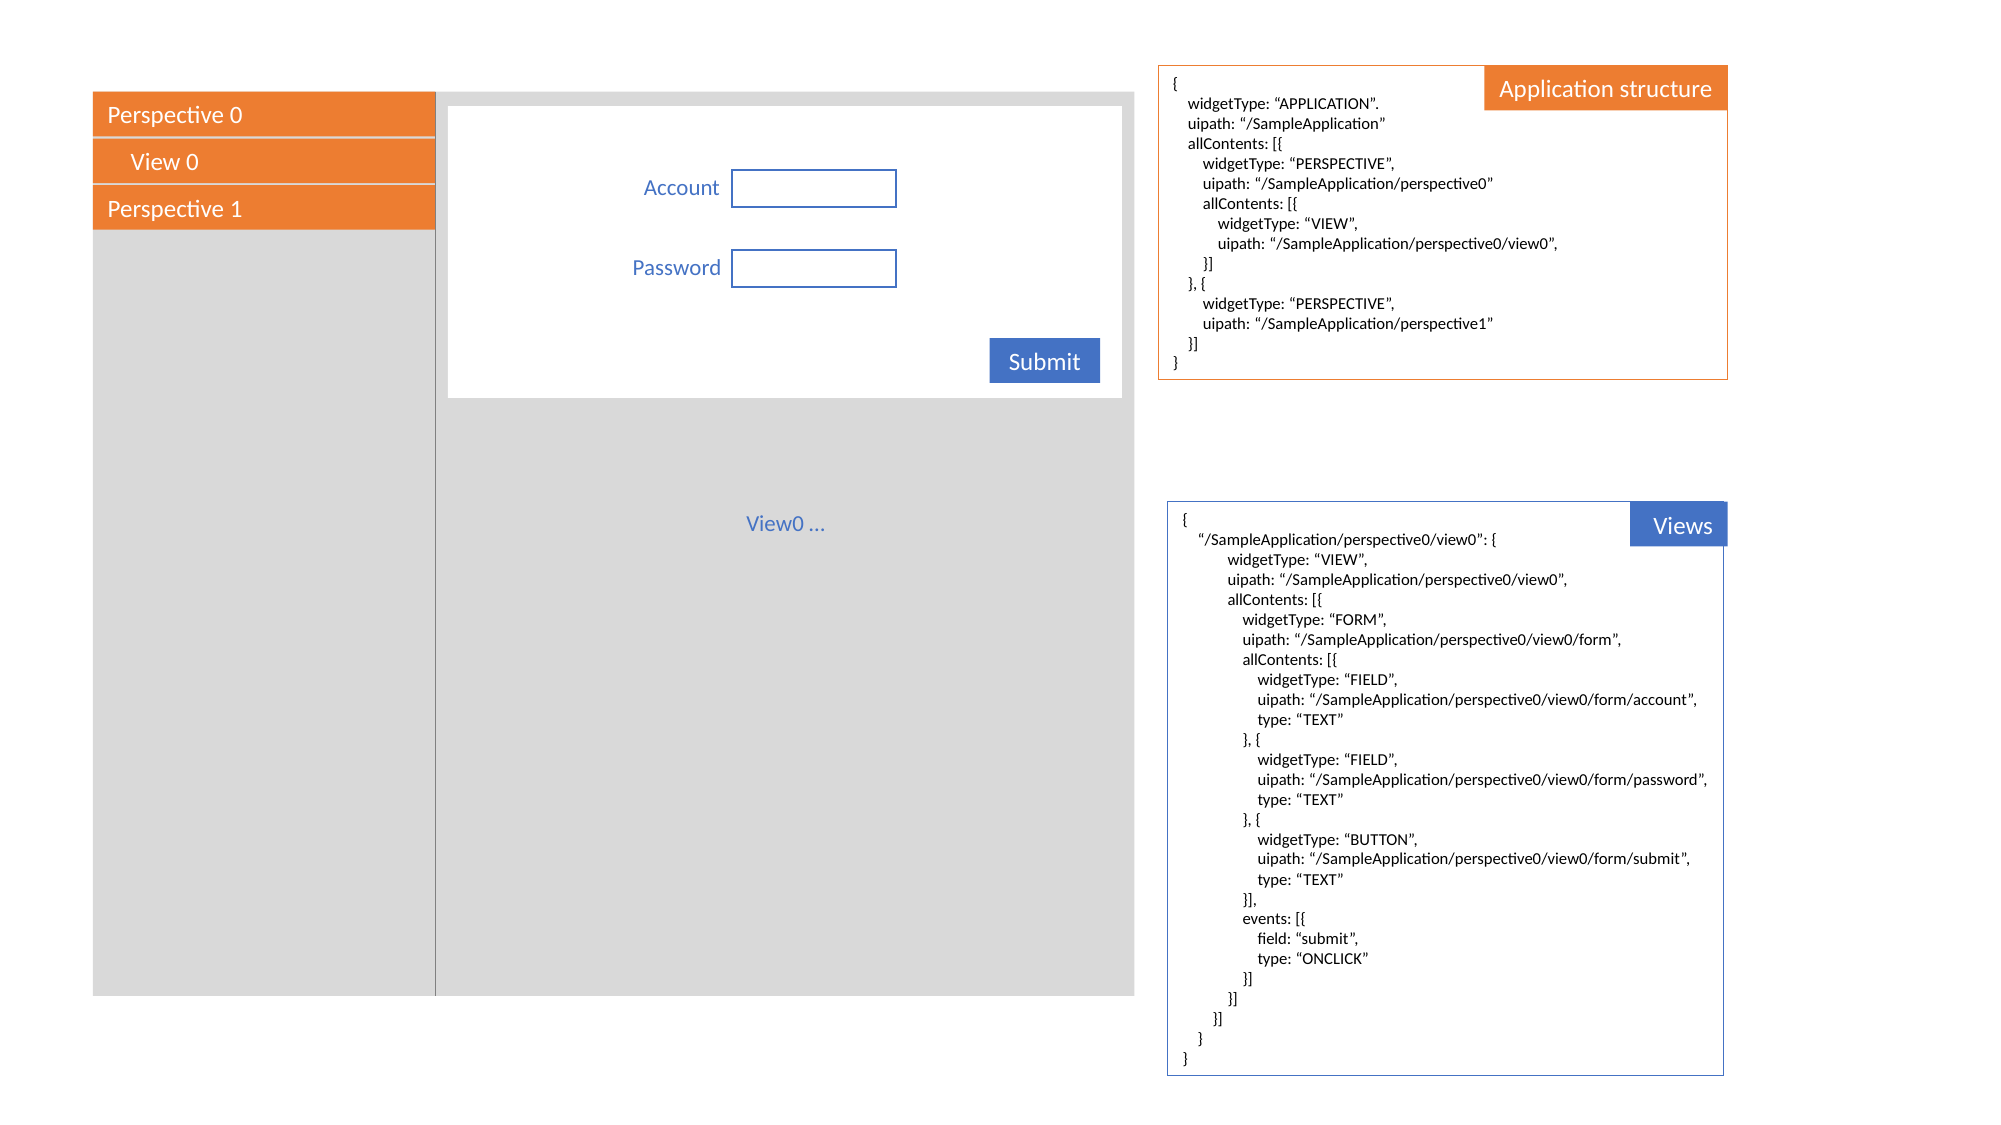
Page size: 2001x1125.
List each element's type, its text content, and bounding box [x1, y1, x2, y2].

text_box [447, 105, 1123, 399]
text_box Views [1630, 501, 1728, 547]
text_box View0 … [731, 500, 840, 544]
text_box Perspective 1 [92, 185, 434, 230]
text_box Account [628, 165, 735, 208]
text_box [434, 91, 1135, 997]
text_box [737, 249, 897, 288]
text_box [92, 230, 434, 997]
text_box Application structure [1484, 65, 1728, 111]
text_box Perspective 0 [92, 91, 434, 137]
text_box Password [617, 245, 737, 288]
text_box [735, 169, 897, 208]
text_box View 0 [92, 138, 434, 184]
text_box { widgetType: “APPLICATION”. uipath: “/SampleApplication” allContents: [{ widgetType: “PERSPECTIVE”, uipath: “/SampleApplication/perspective0” allContents: [{ widgetType: “VIEW”, uipath: “/SampleApplication/perspective0/view0”, }] }, { widgetType: “PERSPECTIVE”, uipath: “/SampleApplication/perspective1” }] } [1158, 65, 1728, 380]
text_box { “/SampleApplication/perspective0/view0”: { widgetType: “VIEW”, uipath: “/SampleApplication/perspective0/view0”, allContents: [{ widgetType: “FORM”, uipath: “/SampleApplication/perspective0/view0/form”, allContents: [{ widgetType: “FIELD”, uipath: “/SampleApplication/perspective0/view0/form/account”, type: “TEXT” }, { widgetType: “FIELD”, uipath: “/SampleApplication/perspective0/view0/form/password”, type: “TEXT” }, { widgetType: “BUTTON”, uipath: “/SampleApplication/perspective0/view0/form/submit”, type: “TEXT” }], events: [{ field: “submit”, type: “ONCLICK” }] }] }] } } [1167, 501, 1724, 1076]
text_box Submit [989, 338, 1101, 383]
